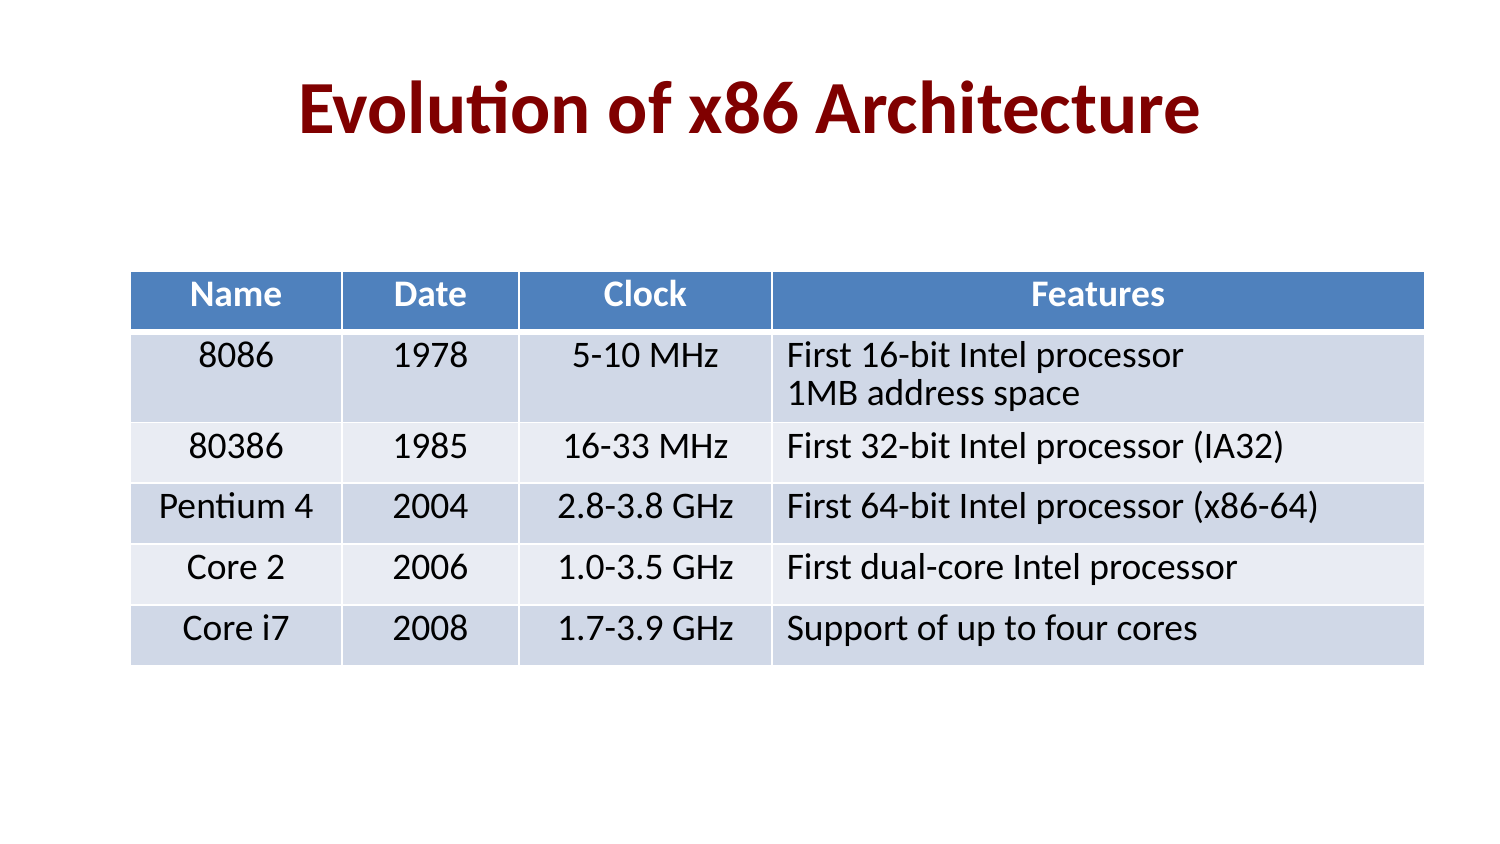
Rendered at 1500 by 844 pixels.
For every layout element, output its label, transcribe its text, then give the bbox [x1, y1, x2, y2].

table_header Clock [520, 272, 771, 329]
table_cell Support of up to four cores [773, 606, 1424, 665]
table_cell 5-10 MHz [520, 335, 771, 422]
table_cell Pentium 4 [131, 484, 341, 543]
table_cell 1.7-3.9 GHz [520, 606, 771, 665]
table_cell First 64-bit Intel processor (x86-64) [773, 484, 1424, 543]
table_cell 80386 [131, 423, 341, 482]
table_cell 1.0-3.5 GHz [520, 545, 771, 604]
table_cell First 16-bit Intel processor 1MB address space [773, 335, 1424, 422]
table_cell First dual-core Intel processor [773, 545, 1424, 604]
title Evolution of x86 Architecture [75, 33, 1425, 175]
table_cell 1985 [343, 423, 518, 482]
table_header Features [773, 272, 1424, 329]
table_cell First 32-bit Intel processor (IA32) [773, 423, 1424, 482]
table_cell 16-33 MHz [520, 423, 771, 482]
table_cell 2008 [343, 606, 518, 665]
table_cell 2004 [343, 484, 518, 543]
table_cell 2006 [343, 545, 518, 604]
table_cell 1978 [343, 335, 518, 422]
table_cell Core 2 [131, 545, 341, 604]
table_cell Core i7 [131, 606, 341, 665]
table_header Name [131, 272, 341, 329]
table_header Date [343, 272, 518, 329]
table_cell 2.8-3.8 GHz [520, 484, 771, 543]
table_cell 8086 [131, 335, 341, 422]
